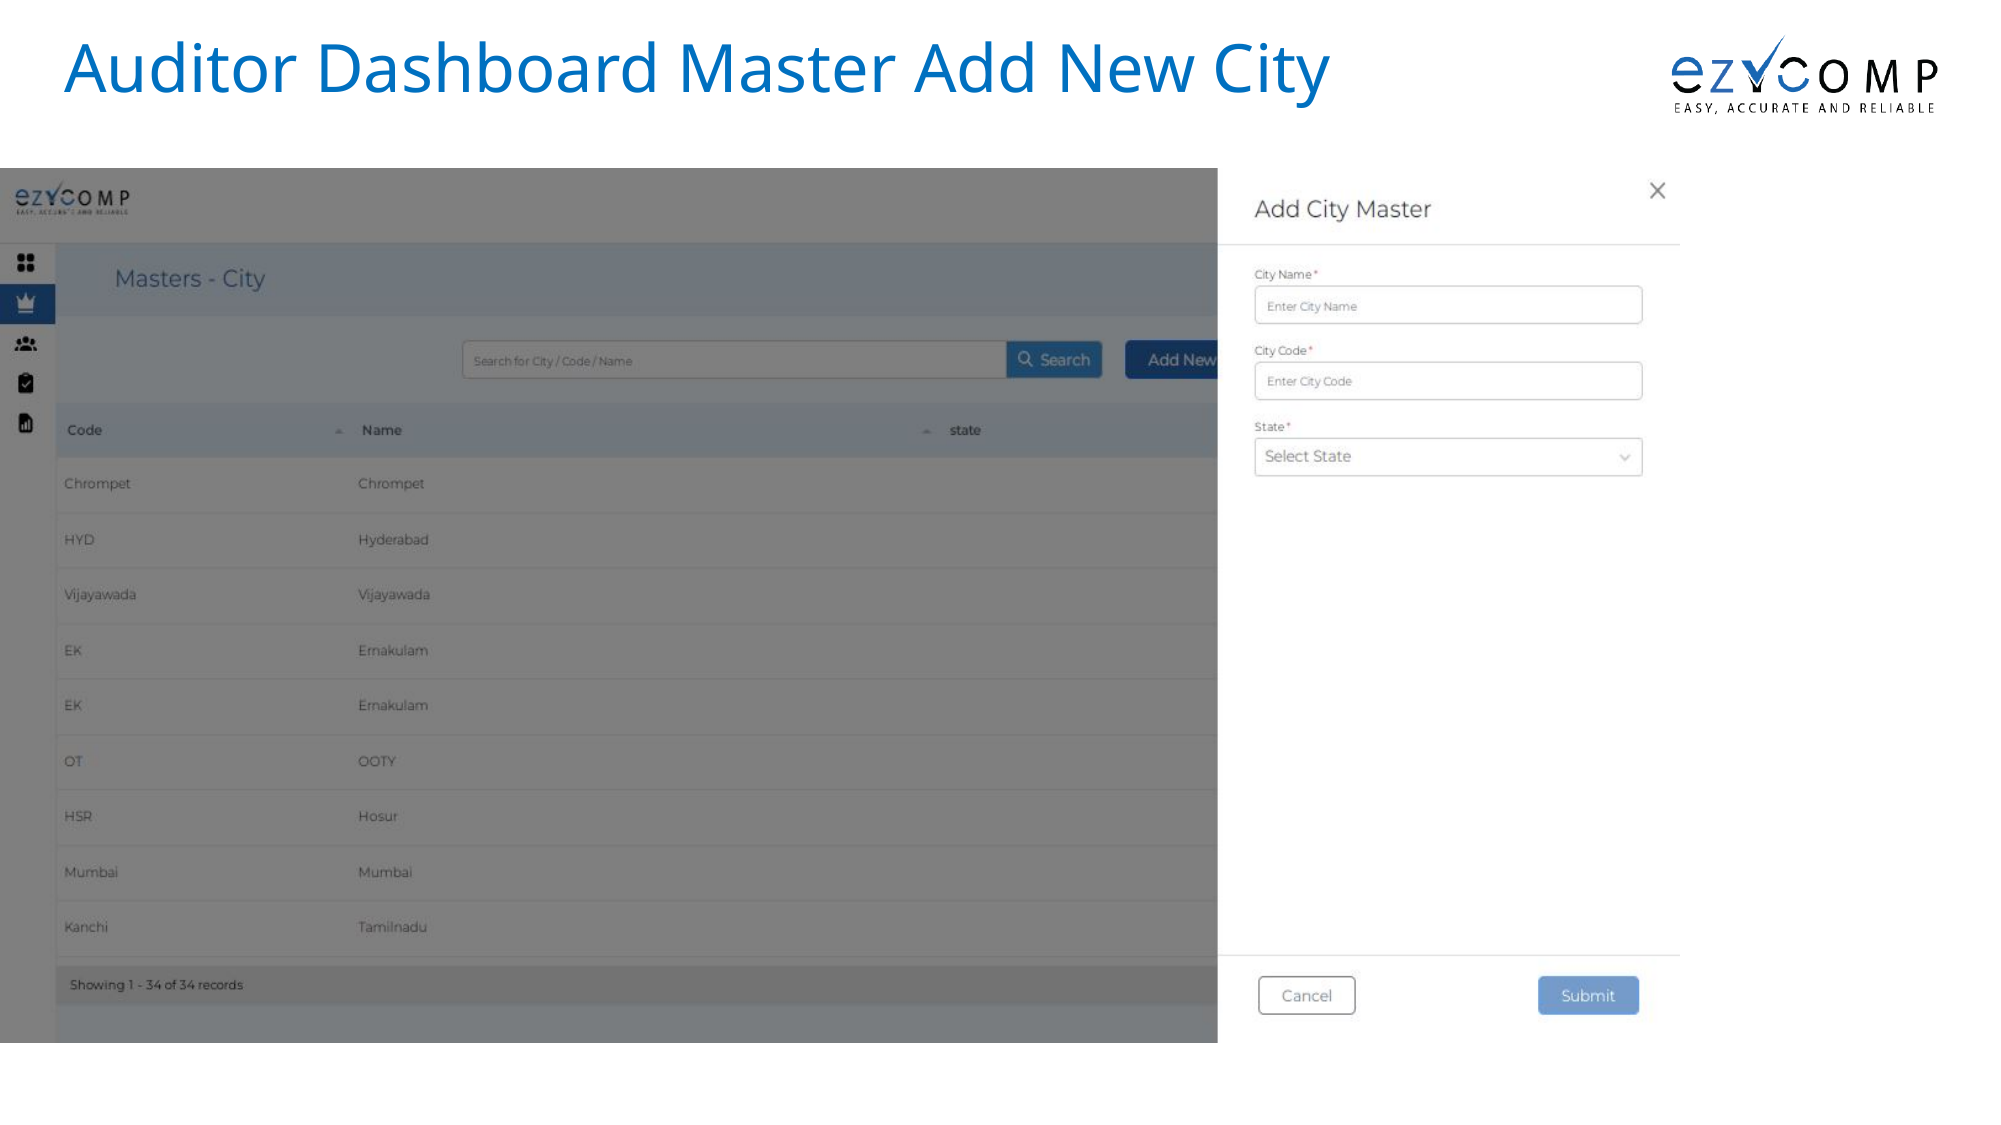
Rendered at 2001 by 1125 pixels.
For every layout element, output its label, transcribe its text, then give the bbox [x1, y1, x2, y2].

picture [1652, 0, 1955, 167]
text_box Auditor Dashboard Master Add New City [49, 27, 1603, 168]
picture [0, 168, 1680, 1044]
